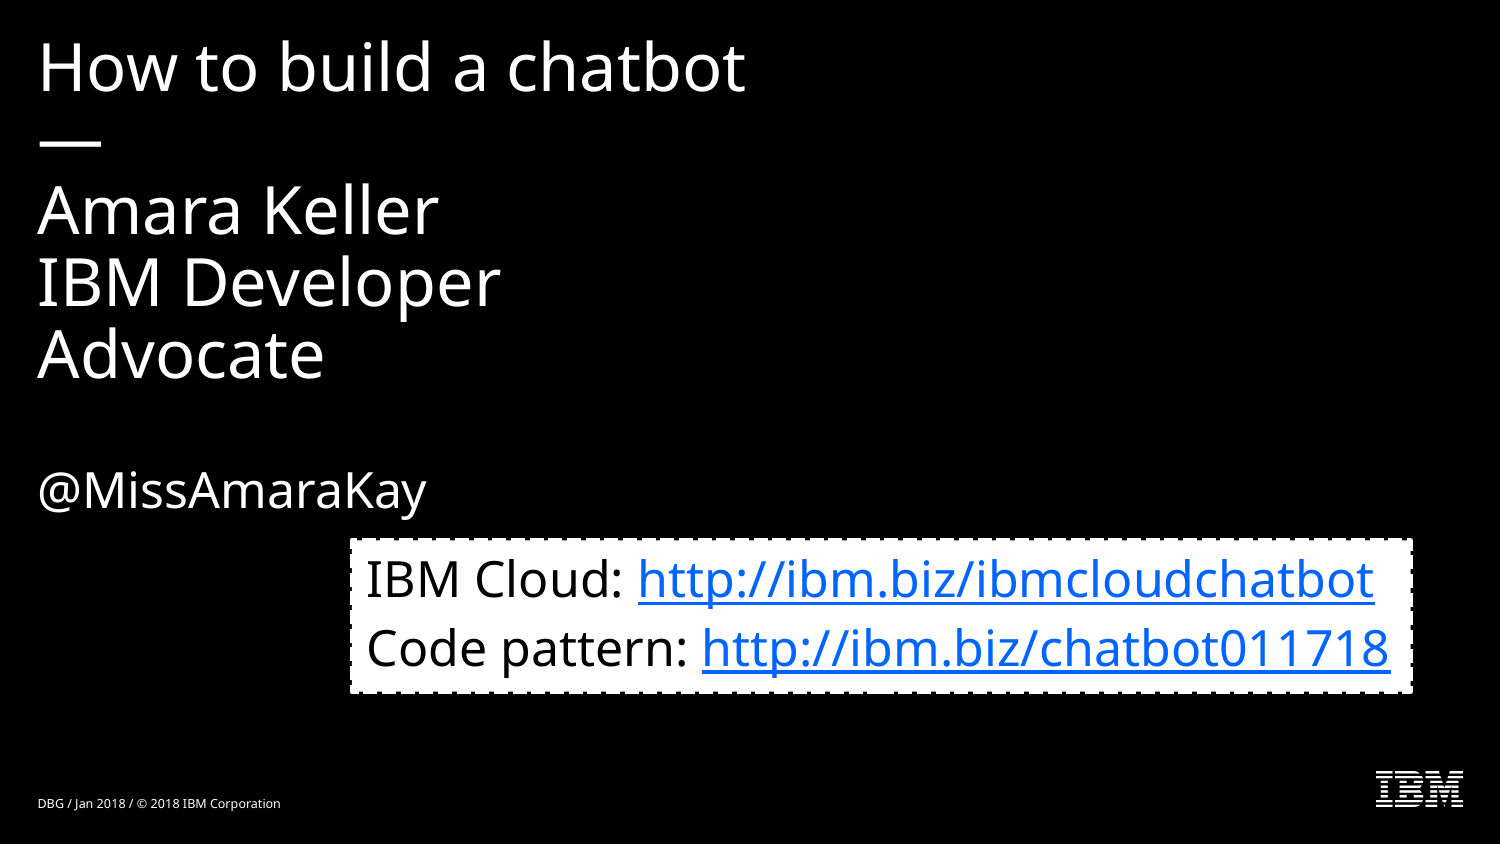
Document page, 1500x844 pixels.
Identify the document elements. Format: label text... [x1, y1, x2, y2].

title How to build a chatbot — Amara Keller IBM Developer Advocate @MissAmaraKay [37, 33, 800, 769]
picture [1376, 771, 1463, 807]
text_box IBM Cloud: http://ibm.biz/ibmcloudchatbot Code pattern: http://ibm.biz/chatbot011718 [351, 540, 1411, 692]
footer DBG / Jan 2018 / © 2018 IBM Corporation [37, 791, 1088, 815]
